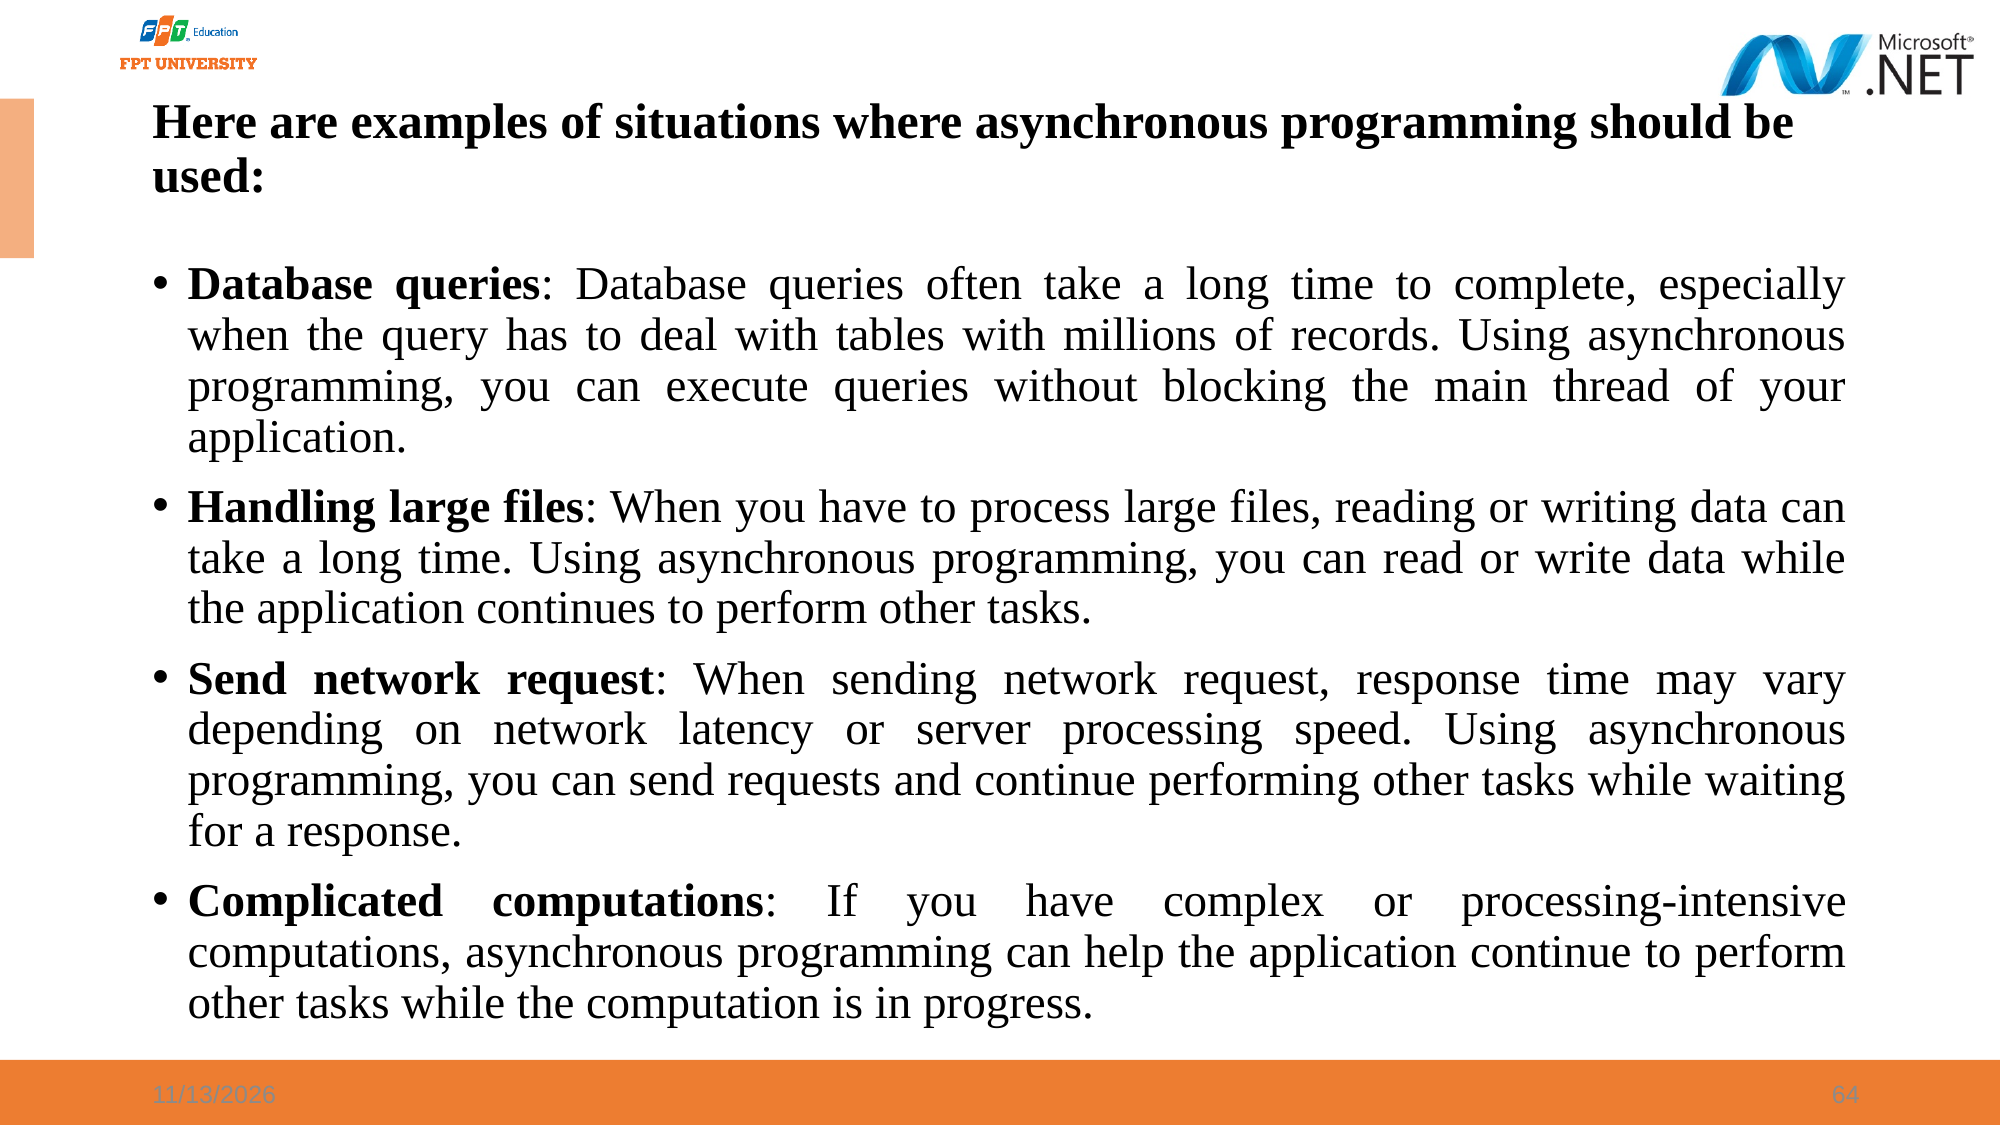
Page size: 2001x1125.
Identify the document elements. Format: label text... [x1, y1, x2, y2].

slide_number 64 [1424, 1063, 1875, 1123]
picture [110, 0, 262, 84]
picture [1685, 0, 2001, 129]
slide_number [137, 1063, 588, 1123]
list Database queries: Database queries often take a long time to complete, especially when the query has to deal with tables with millions of records. Using asynchronous programming, you can execute queries without blocking the main thread of your application. Handling large files: When you have to process large files, reading or writing data can take a long time. Using asynchronous programming, you can read or write data while the application continues to perform other tasks. Send network request: When sending network request, response time may vary depending on network latency or server processing speed. Using asynchronous programming, you can send requests and continue performing other tasks while waiting for a response. Complicated computations: If you have complex or processing-intensive computations, asynchronous programming can help the application continue to perform other tasks while the computation is in progress. [137, 251, 1863, 1037]
title Here are examples of situations where asynchronous programming should be used: [137, 101, 1863, 197]
